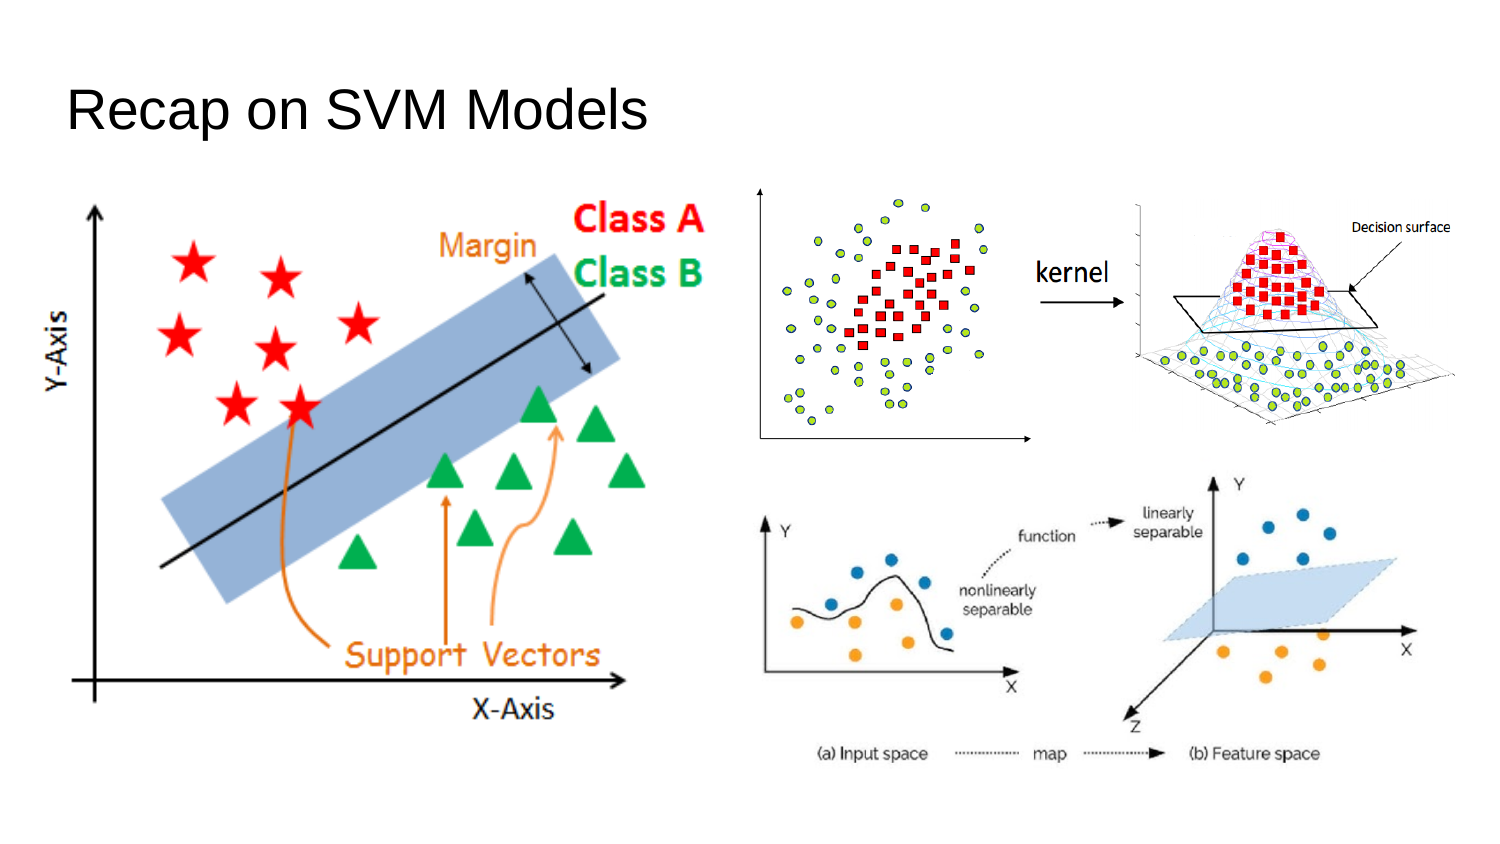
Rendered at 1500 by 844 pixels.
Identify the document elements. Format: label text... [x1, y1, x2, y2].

picture [21, 169, 1455, 771]
title Recap on SVM Models [51, 63, 1449, 158]
